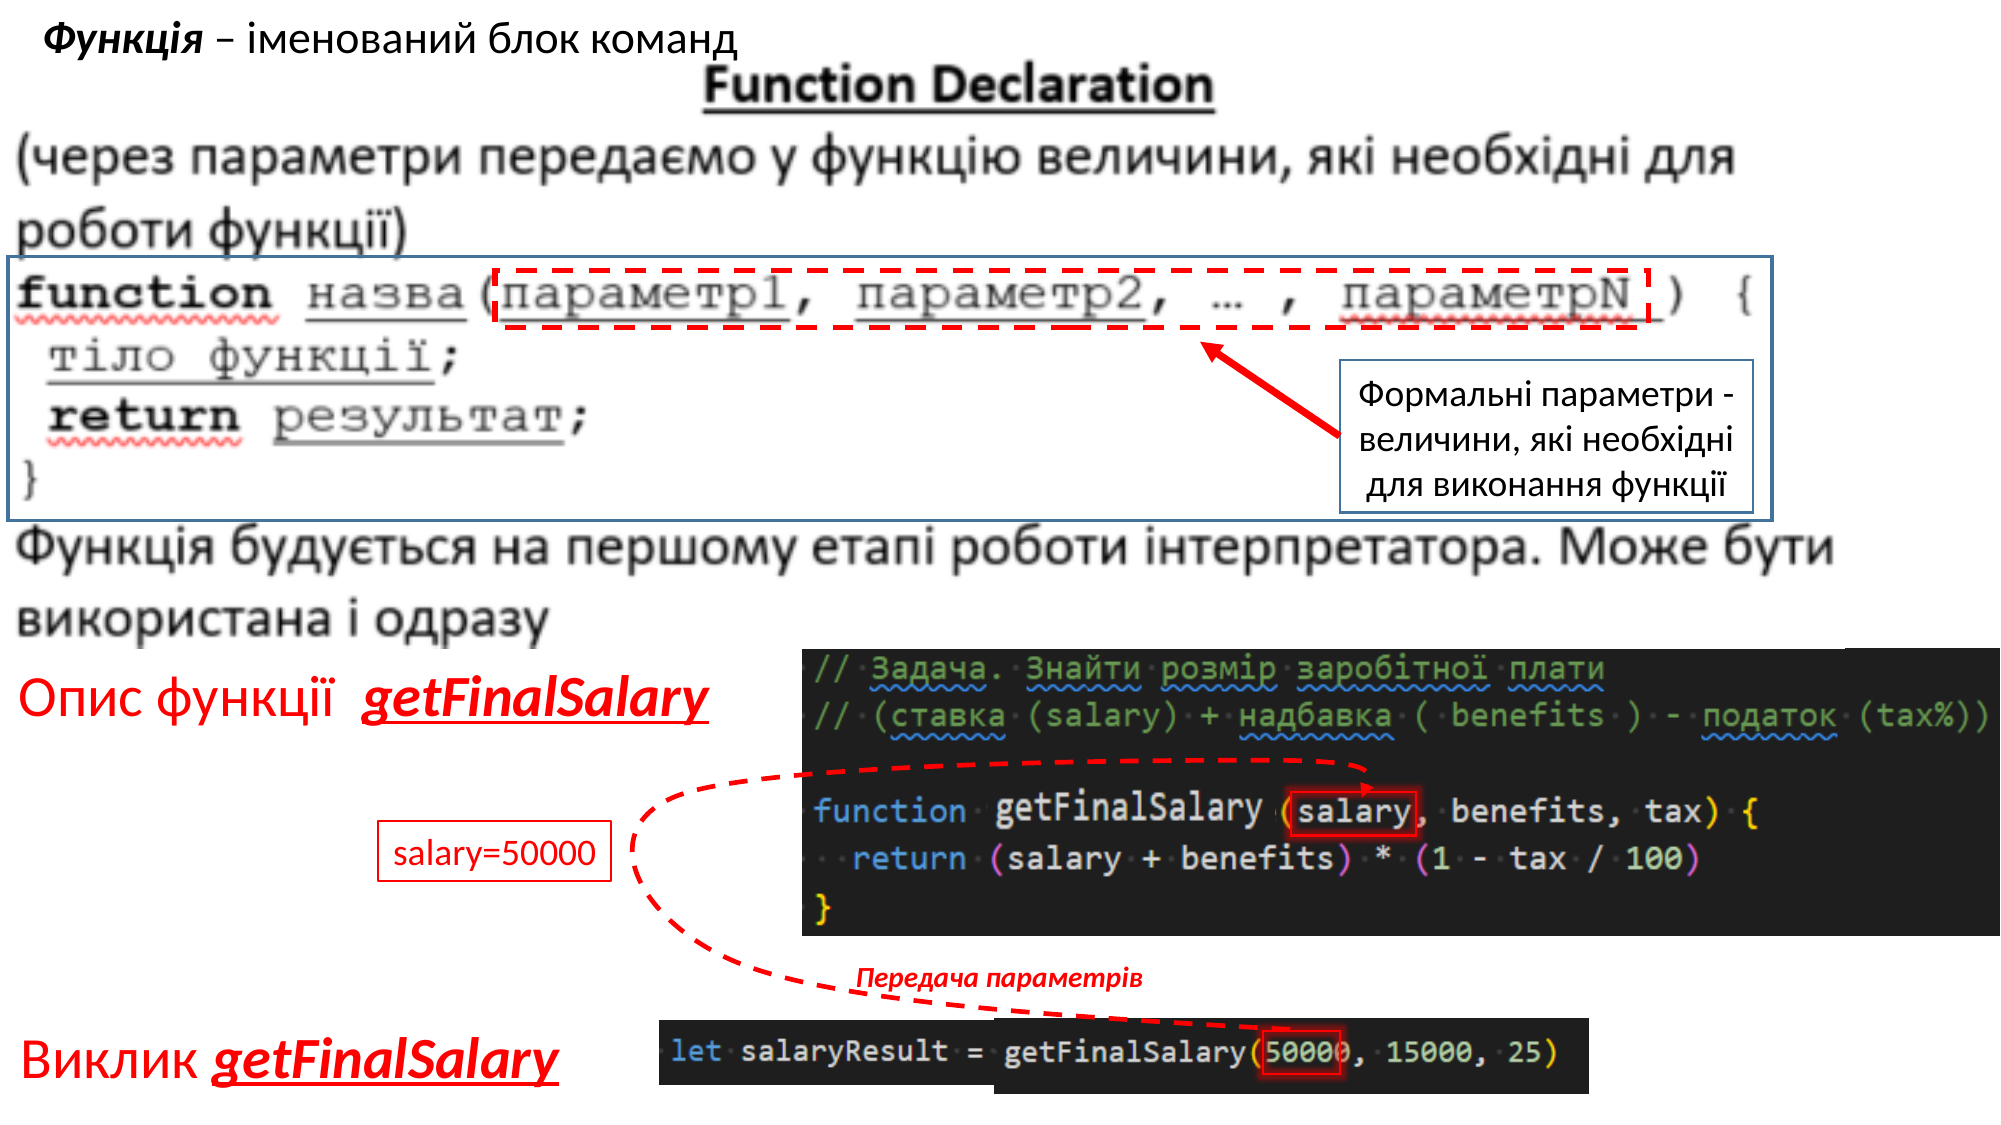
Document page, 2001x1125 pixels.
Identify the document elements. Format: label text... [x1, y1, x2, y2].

text_box [631, 774, 1320, 1018]
picture [0, 54, 2000, 936]
text_box Опис функції getFinalSalary [4, 651, 725, 736]
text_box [1199, 341, 1340, 437]
picture [659, 1018, 1589, 1094]
text_box Виклик getFinalSalary [5, 1012, 575, 1098]
text_box Функція – іменований блок команд [27, 0, 754, 54]
text_box Передача параметрів [840, 950, 1159, 1001]
text_box salary=50000 [378, 820, 612, 881]
